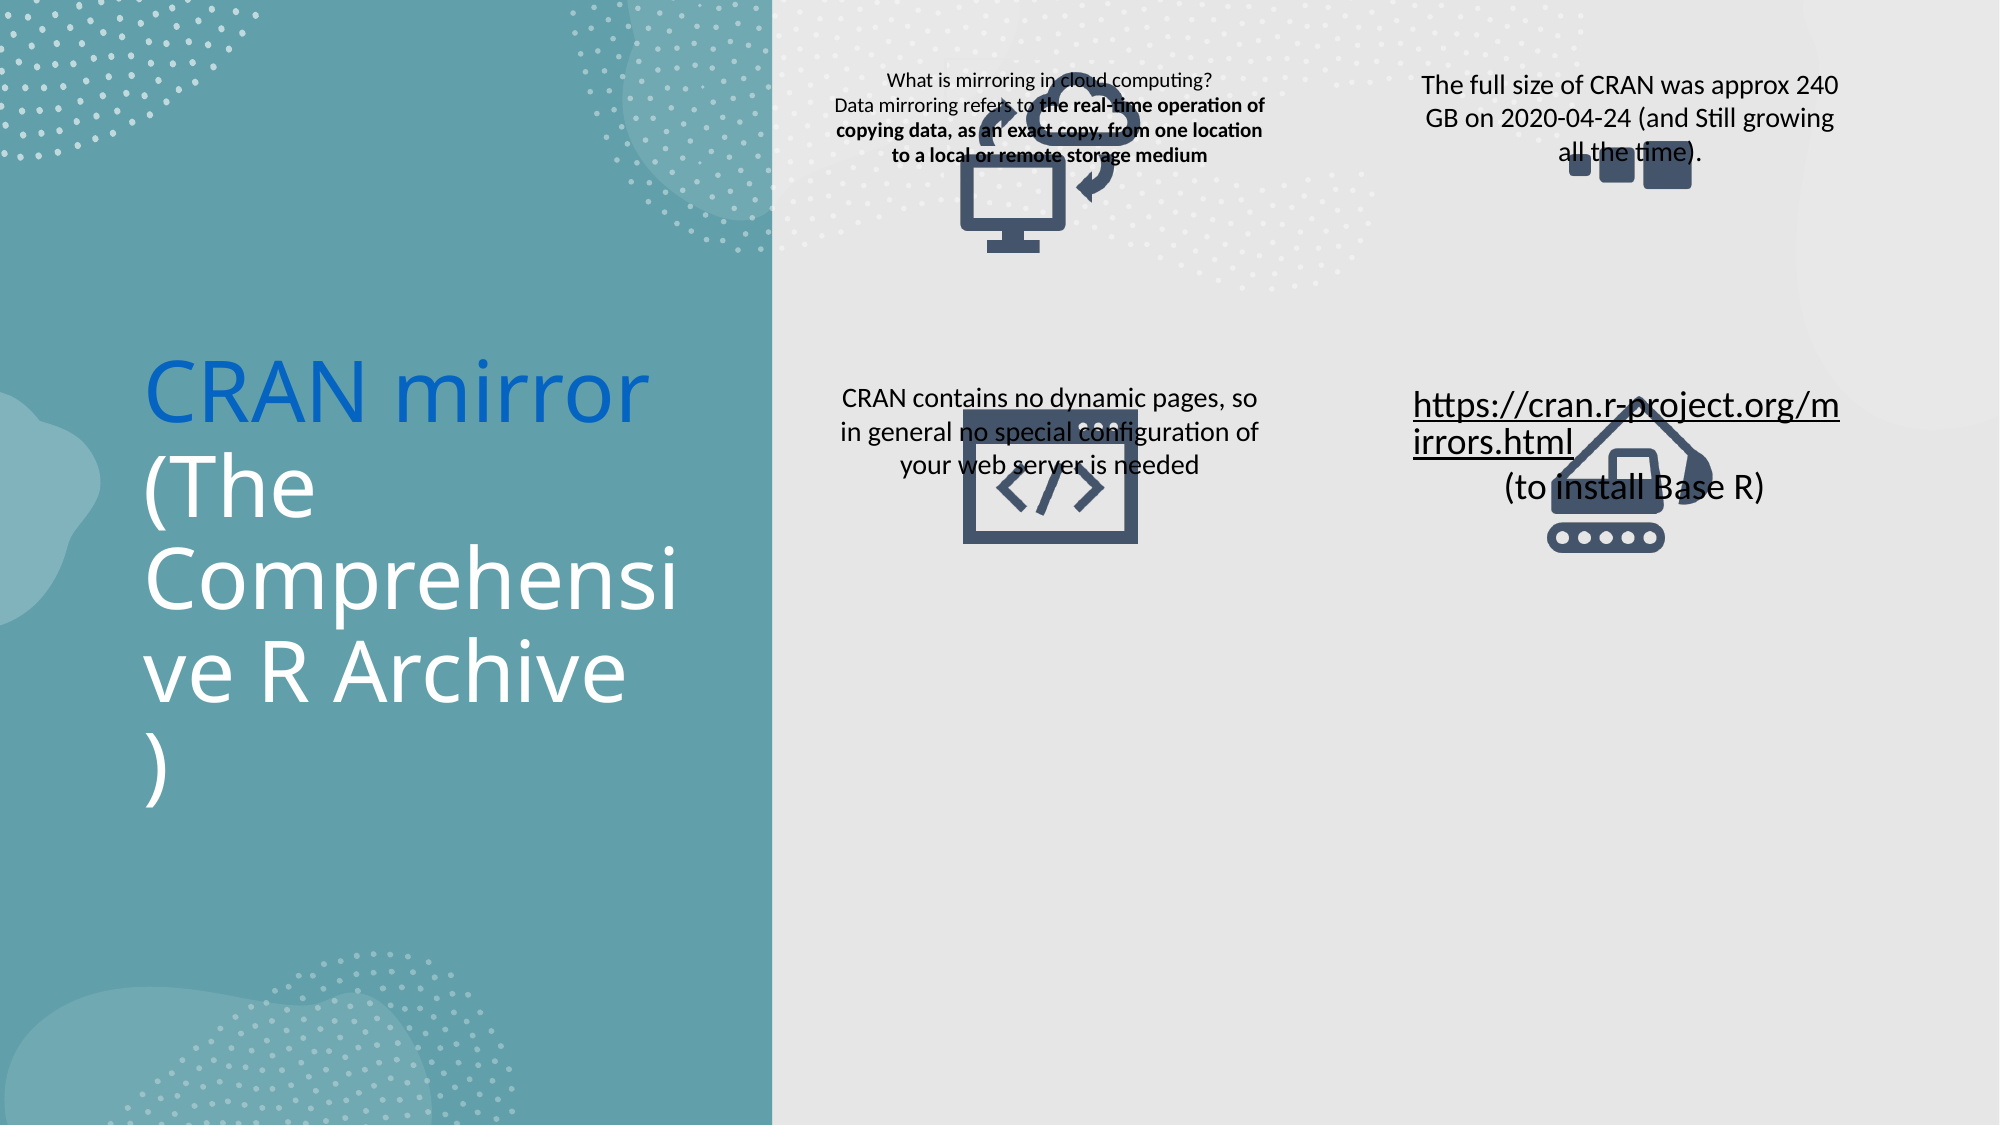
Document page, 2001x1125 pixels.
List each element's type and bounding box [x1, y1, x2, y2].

list [817, 37, 1863, 1089]
text_box [0, 0, 2000, 1125]
